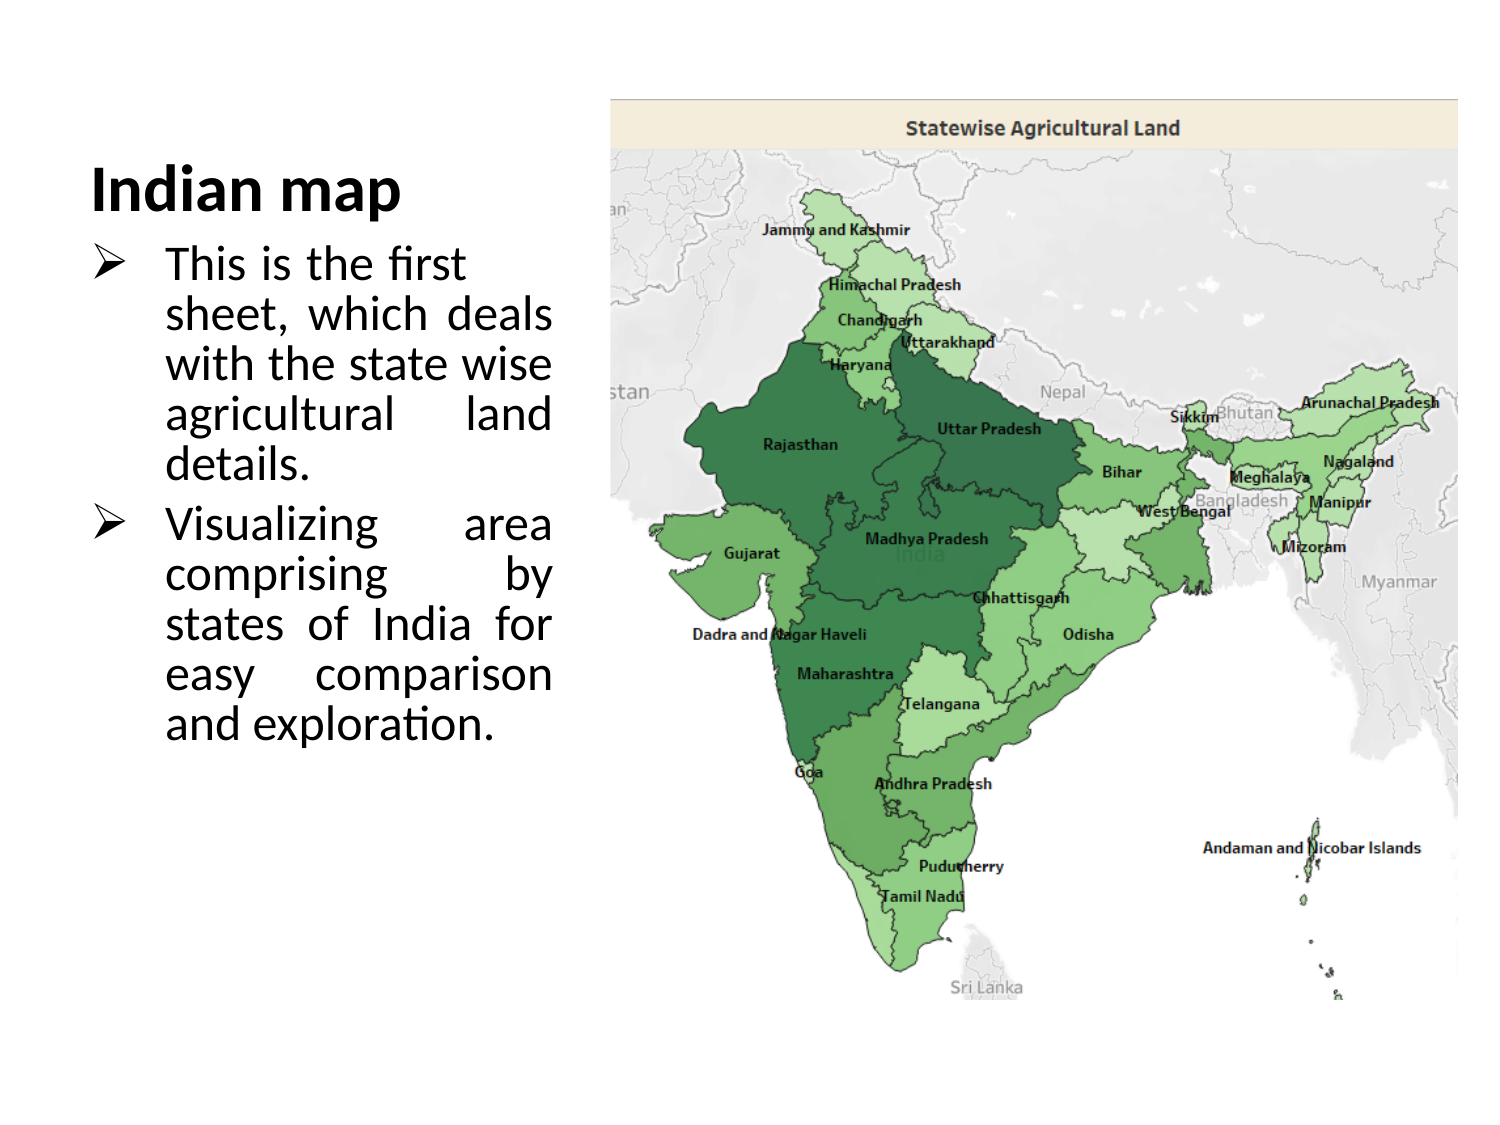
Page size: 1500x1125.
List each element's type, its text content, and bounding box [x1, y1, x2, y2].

list This is the first sheet, which deals with the state wise agricultural land details. Visualizing area comprising by states of India for easy comparison and exploration. [75, 235, 569, 1005]
title Indian map [75, 44, 569, 235]
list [610, 99, 1459, 1001]
